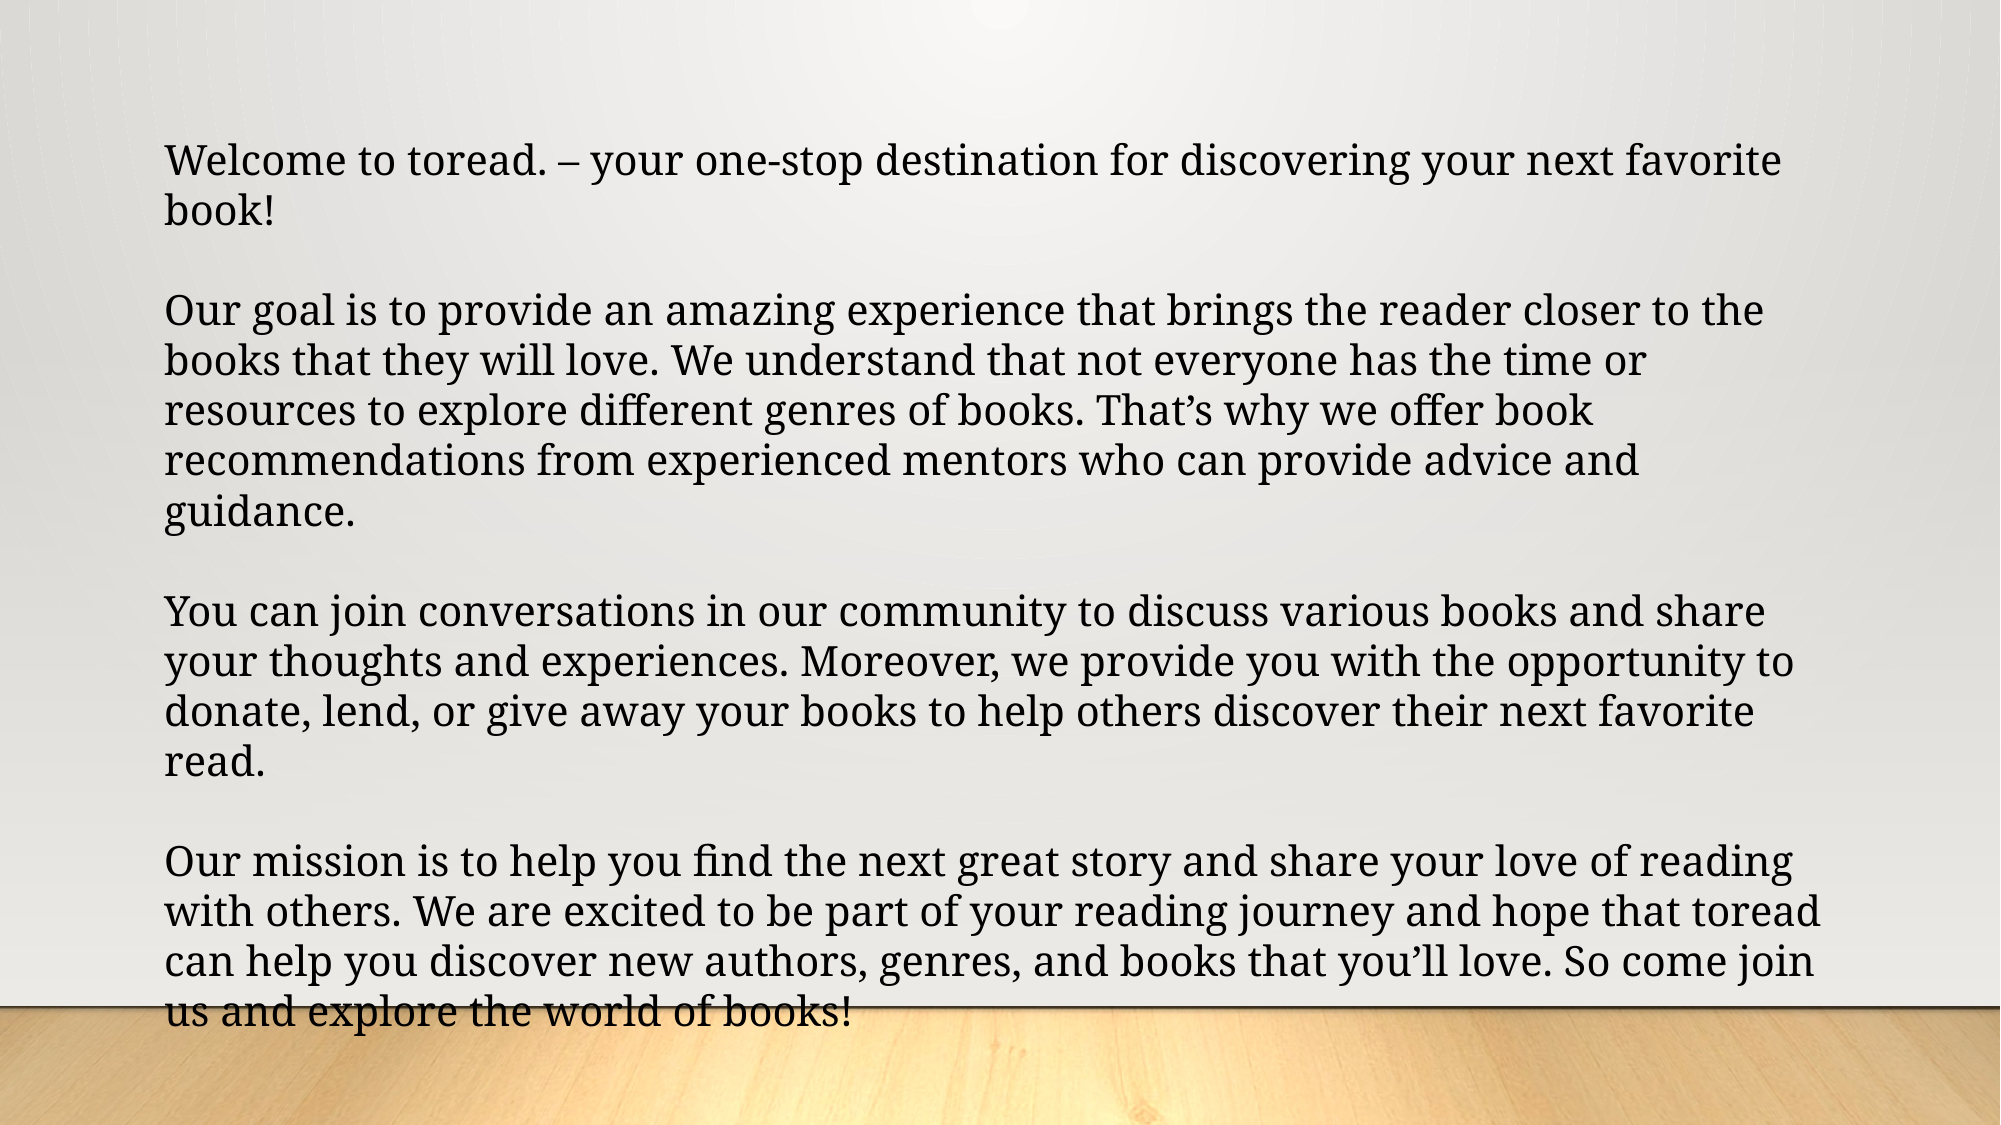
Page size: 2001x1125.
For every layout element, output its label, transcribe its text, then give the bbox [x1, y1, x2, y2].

picture [0, 1006, 2000, 1125]
text_box Welcome to toread. – your one-stop destination for discovering your next favorite book! Our goal is to provide an amazing experience that brings the reader closer to the books that they will love. We understand that not everyone has the time or resources to explore different genres of books. That’s why we offer book recommendations from experienced mentors who can provide advice and guidance. You can join conversations in our community to discuss various books and share your thoughts and experiences. Moreover, we provide you with the opportunity to donate, lend, or give away your books to help others discover their next favorite read. Our mission is to help you find the next great story and share your love of reading with others. We are excited to be part of your reading journey and hope that toread can help you discover new authors, genres, and books that you’ll love. So come join us and explore the world of books! [149, 126, 1851, 1042]
